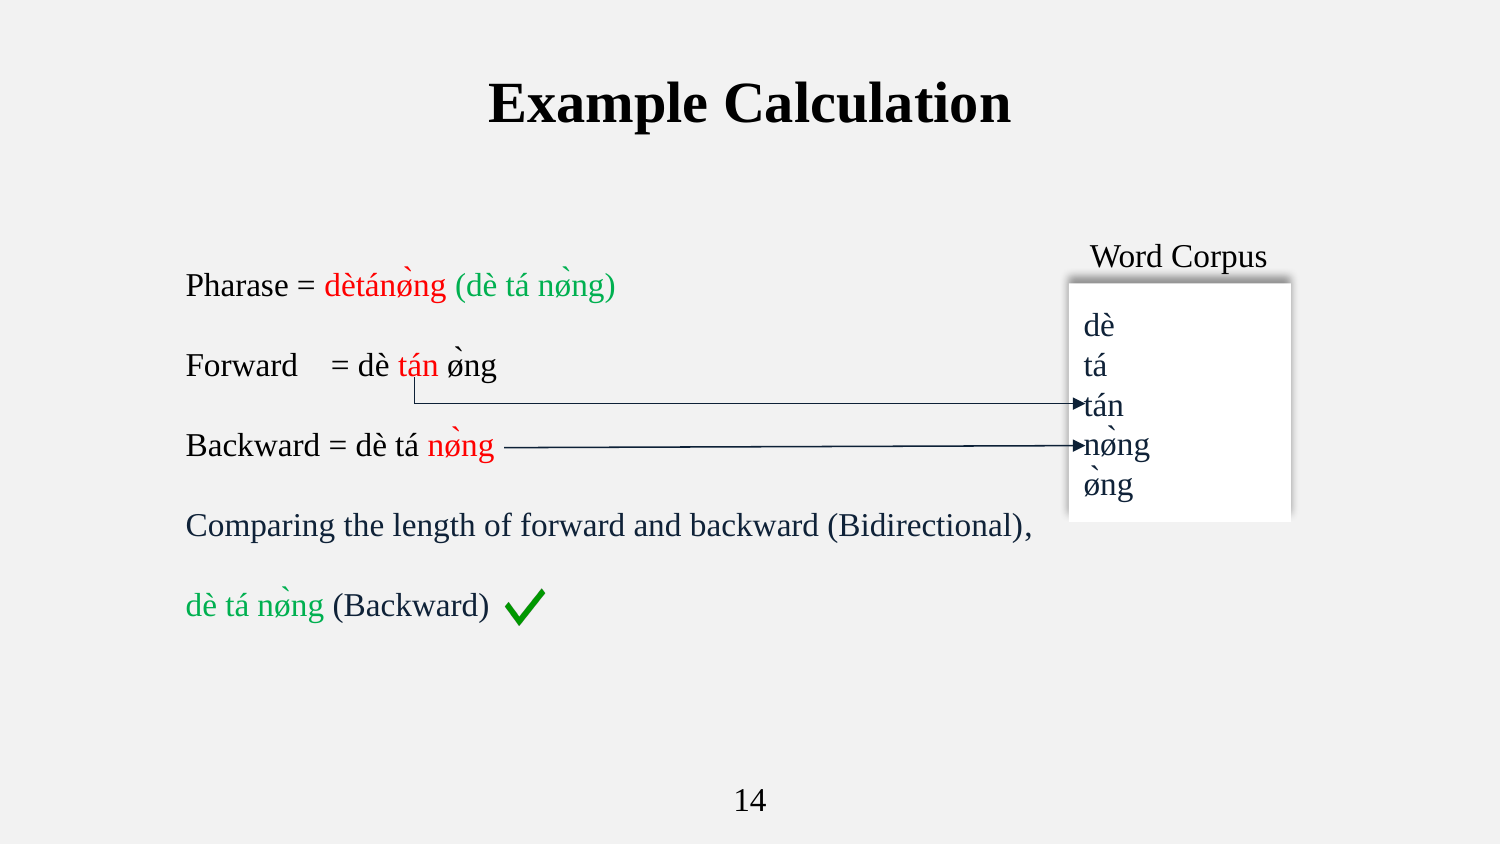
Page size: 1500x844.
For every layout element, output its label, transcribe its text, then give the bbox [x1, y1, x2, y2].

text_box Example Calculation [431, 49, 1069, 137]
text_box Word Corpus [1074, 227, 1350, 282]
picture [503, 579, 546, 636]
text_box 14 [718, 770, 782, 826]
text_box Pharase = dètánø̀ng (dè tá nø̀ng) Forward = dè tán ø̀ng Backward = dè tá nø̀ng Comparing the length of forward and backward (Bidirectional), dè tá nø̀ng (Backward) [170, 256, 1280, 631]
text_box dè tá tán nø̀ng ø̀ng [1067, 281, 1293, 524]
